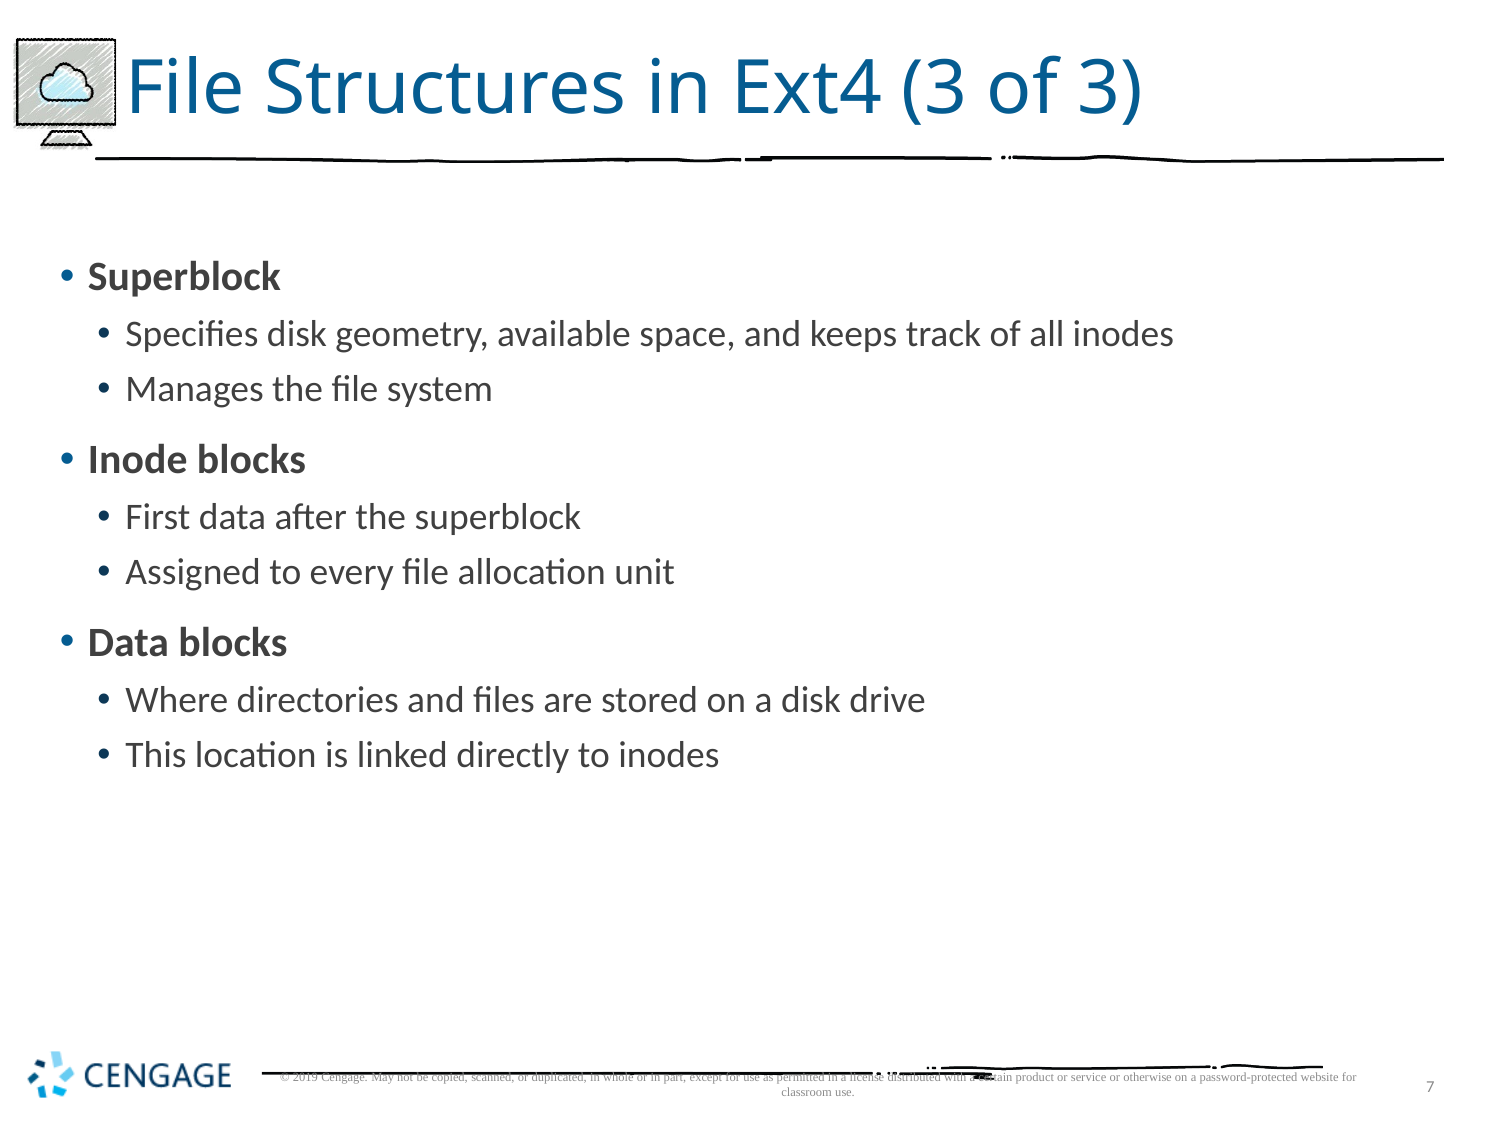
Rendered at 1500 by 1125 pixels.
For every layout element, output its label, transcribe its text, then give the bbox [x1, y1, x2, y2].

footer © 2019 Cengage. May not be copied, scanned, or duplicated, in whole or in part, except for use as permitted in a license distributed with a certain product or service or otherwise on a password-protected website for classroom use. [261, 1079, 1375, 1120]
title File Structures in Ext4 (3 of 3) [125, 52, 1442, 130]
picture [95, 155, 1444, 163]
list Superblock Specifies disk geometry, available space, and keeps track of all inodes Manages the file system Inode blocks First data after the superblock Assigned to every file allocation unit Data blocks Where directories and files are stored on a disk drive This location is linked directly to inodes [59, 252, 1441, 782]
picture [12, 36, 117, 151]
picture [7, 1037, 244, 1111]
picture [261, 1064, 1323, 1079]
